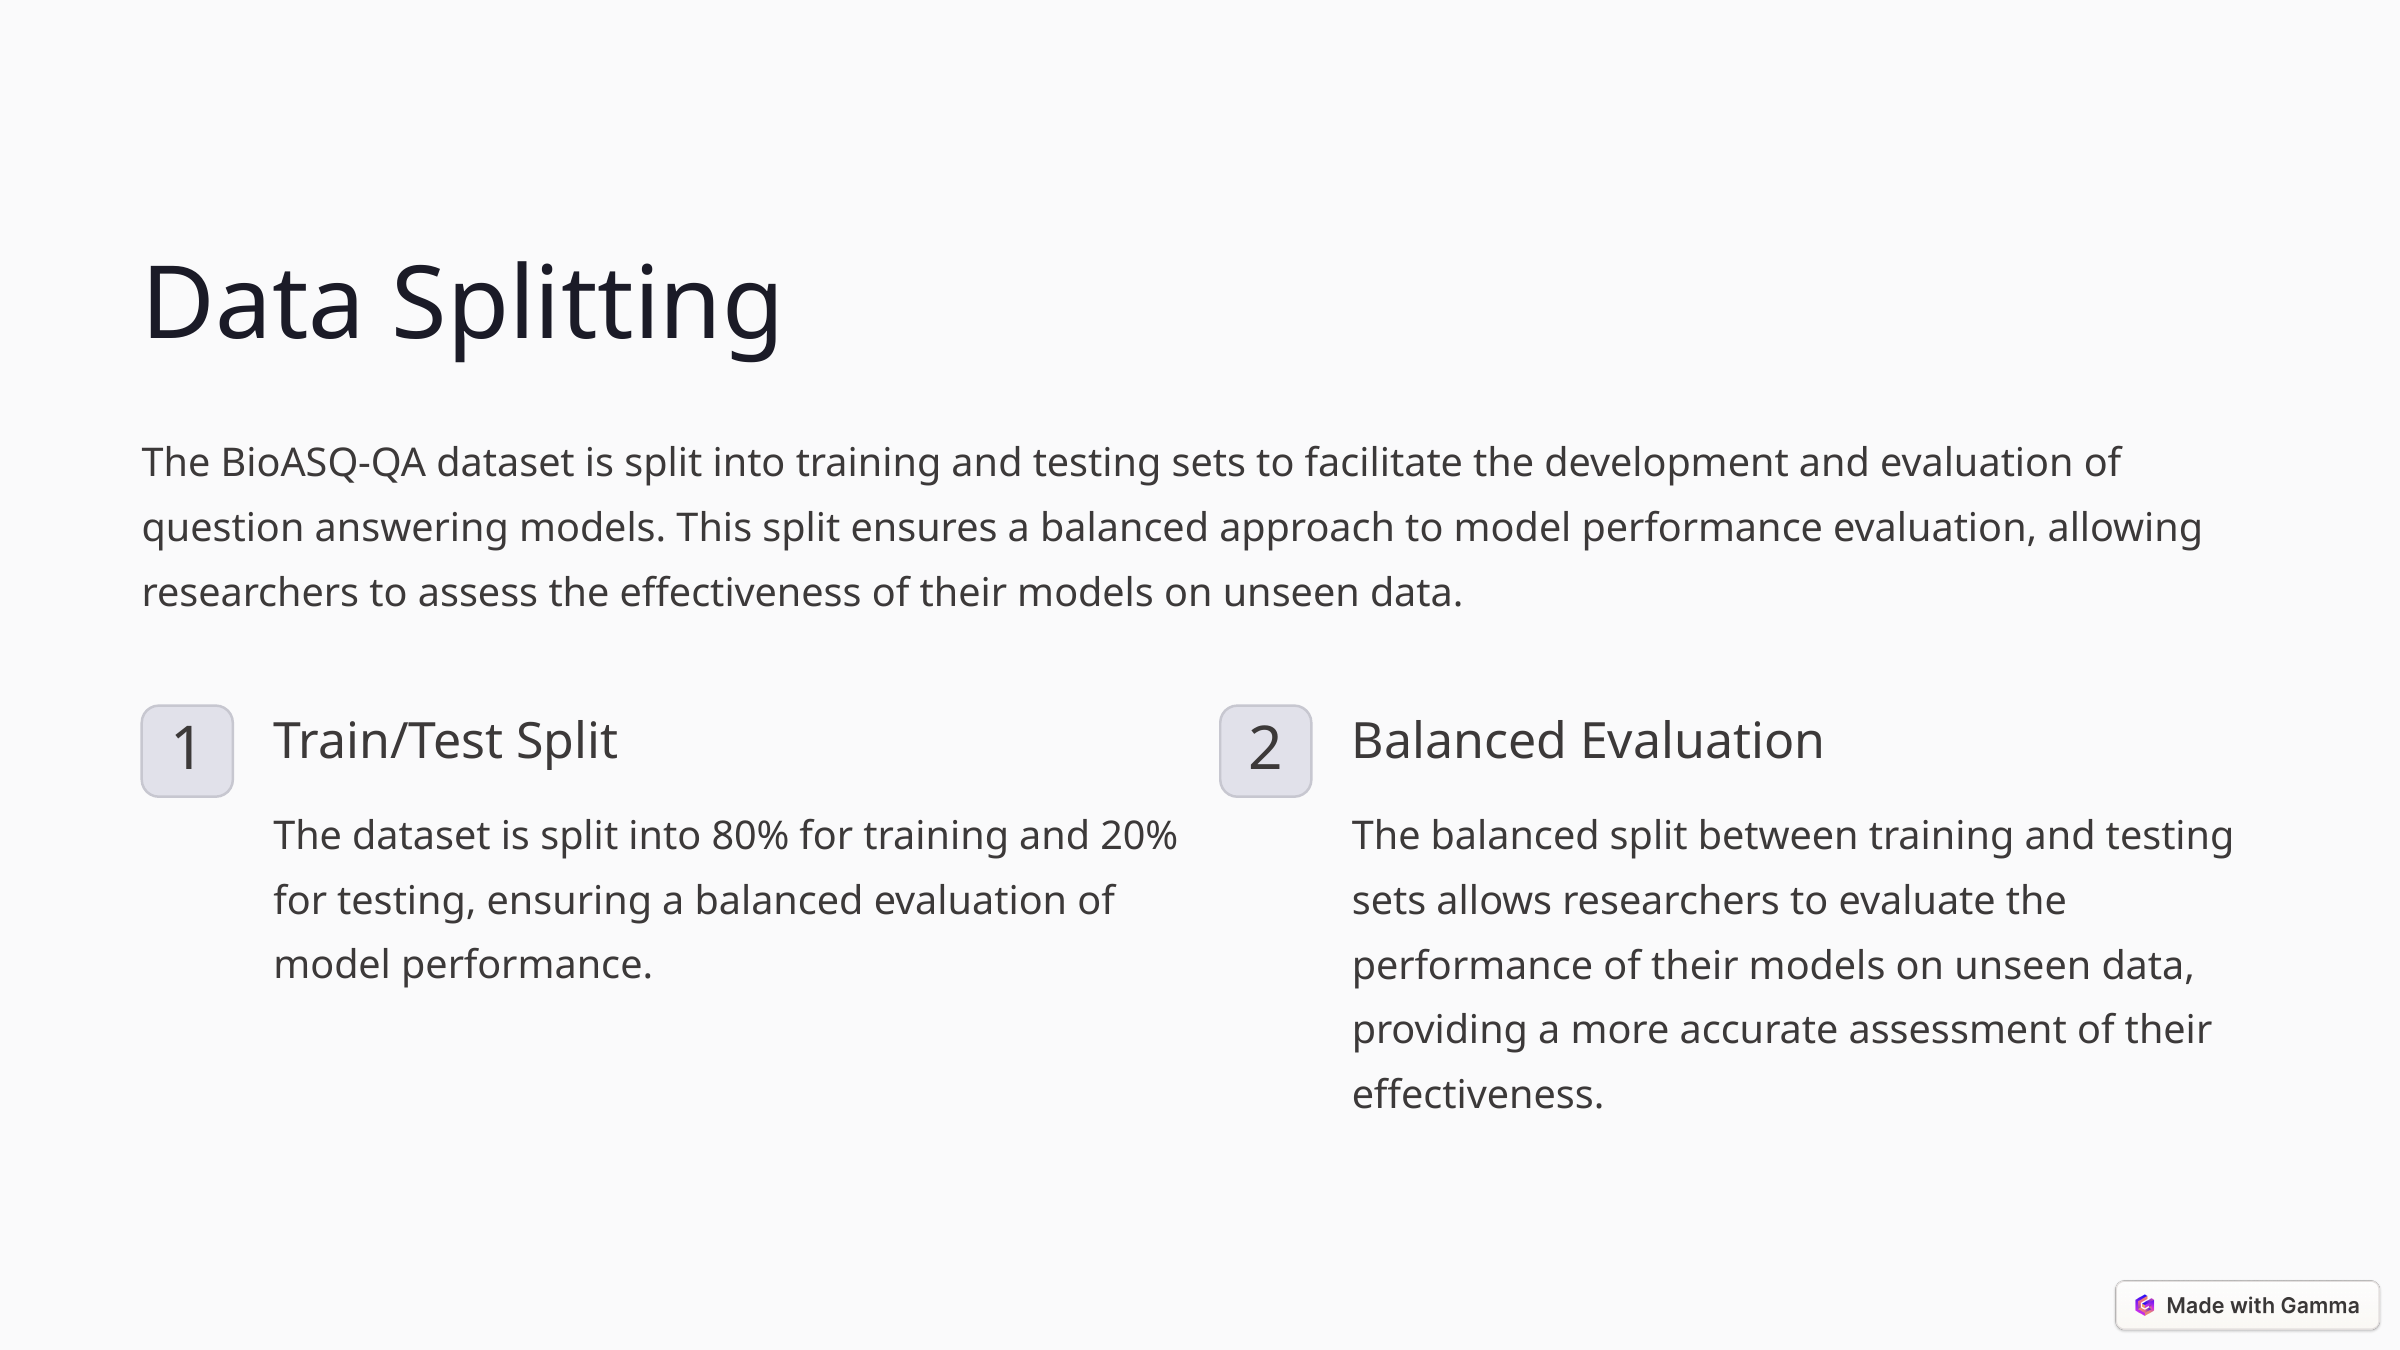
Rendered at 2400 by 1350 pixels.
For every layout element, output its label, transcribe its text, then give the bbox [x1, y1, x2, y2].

text_box Balanced Evaluation [1351, 705, 1859, 769]
text_box Data Splitting [141, 232, 1155, 360]
text_box 2 [1249, 720, 1282, 782]
text_box The dataset is split into 80% for training and 20% for testing, ensuring a balanced evaluation of model performance. [273, 793, 1180, 988]
text_box Train/Test Split [273, 705, 780, 769]
text_box 1 [174, 720, 201, 782]
text_box The BioASQ-QA dataset is split into training and testing sets to facilitate the development and evaluation of question answering models. This split ensures a balanced approach to model performance evaluation, allowing researchers to assess the effectiveness of their models on unseen data. [141, 420, 2259, 615]
text_box [141, 705, 233, 797]
text_box The balanced split between training and testing sets allows researchers to evaluate the performance of their models on unseen data, providing a more accurate assessment of their effectiveness. [1351, 793, 2259, 1118]
picture [2106, 1271, 2389, 1339]
text_box [1220, 705, 1312, 797]
